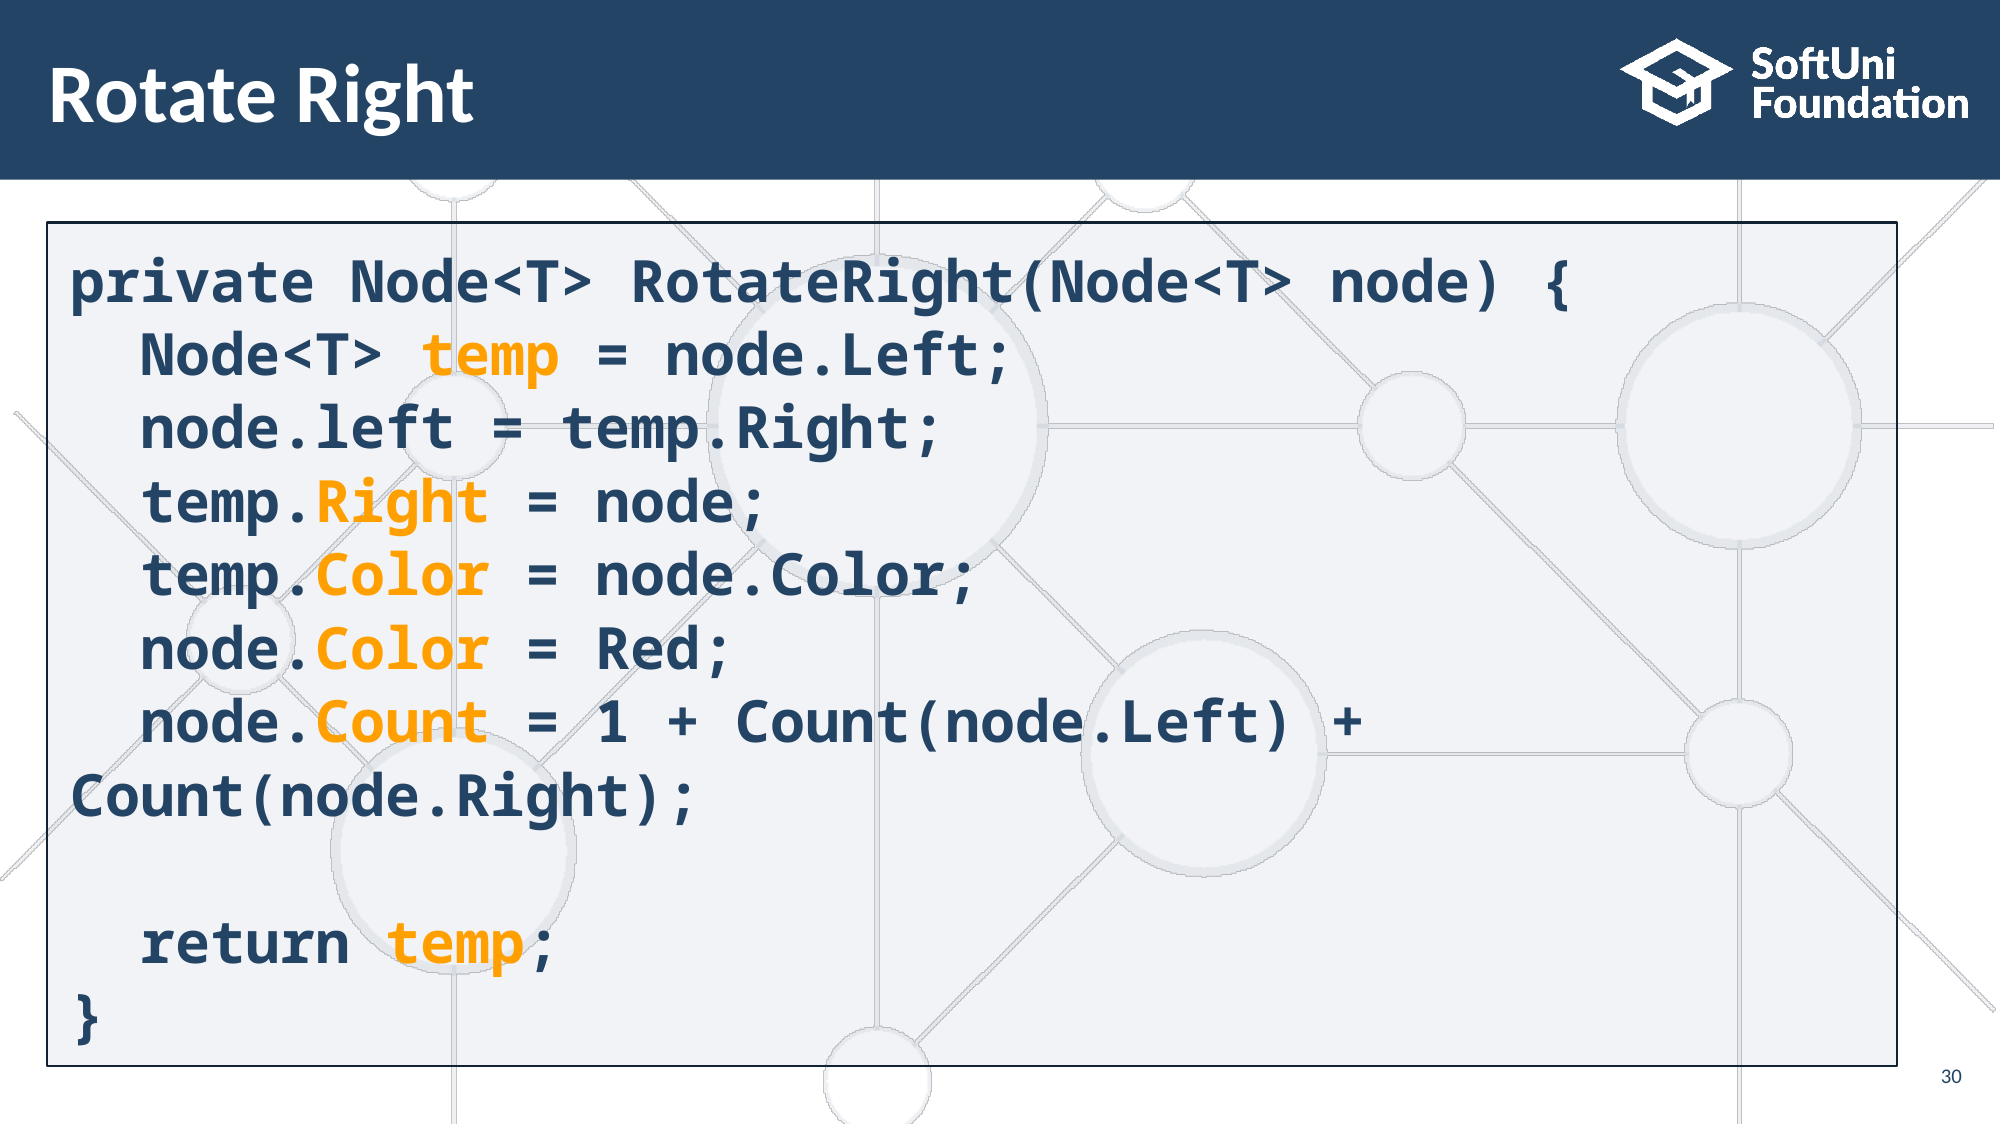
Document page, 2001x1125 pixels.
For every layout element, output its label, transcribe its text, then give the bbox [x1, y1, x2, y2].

list [31, 196, 1970, 1050]
text_box private Node<T> RotateRight(Node<T> node) { Node<T> temp = node.Left; node.left = temp.Right; temp.Right = node; temp.Color = node.Color; node.Color = Red; node.Count = 1 + Count(node.Left) + Count(node.Right); return temp; } [46, 222, 1898, 1067]
slide_number 30 [1897, 1049, 1968, 1101]
title Rotate Right [31, 16, 1591, 162]
picture [0, 180, 2000, 1124]
picture [1619, 38, 1968, 126]
